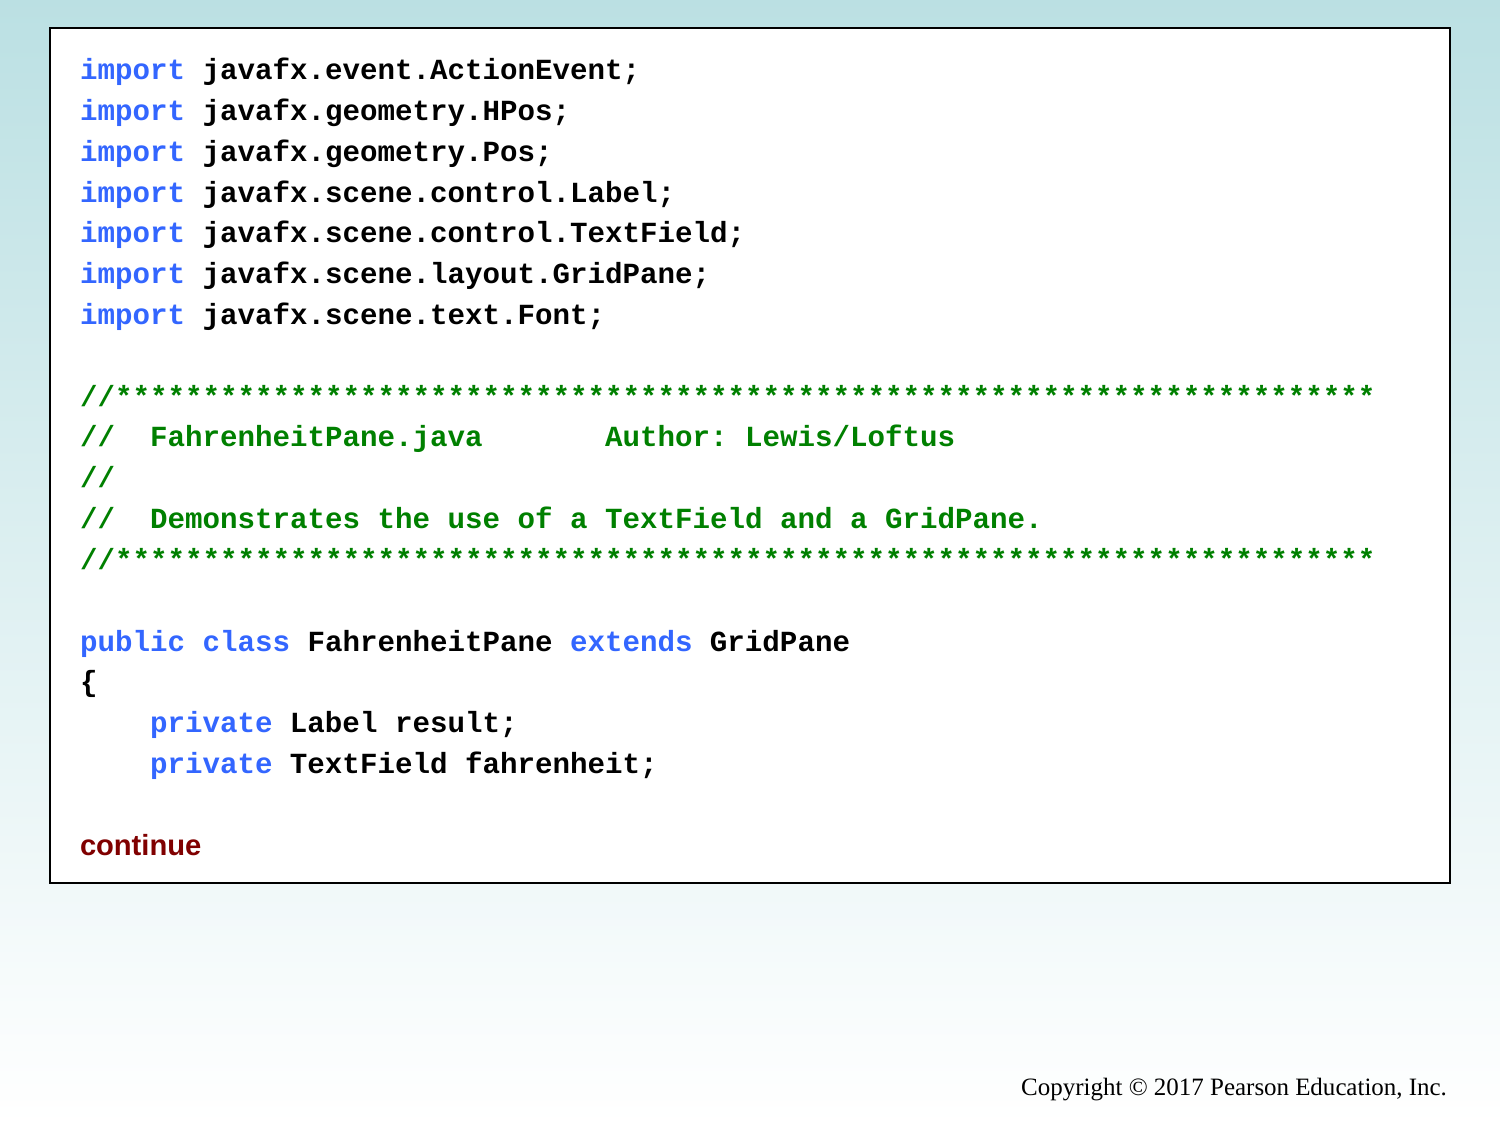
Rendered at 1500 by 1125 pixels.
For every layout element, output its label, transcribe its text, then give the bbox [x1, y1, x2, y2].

text_box import javafx.event.ActionEvent; import javafx.geometry.HPos; import javafx.geometry.Pos; import javafx.scene.control.Label; import javafx.scene.control.TextField; import javafx.scene.layout.GridPane; import javafx.scene.text.Font; //************************************************************************ // FahrenheitPane.java Author: Lewis/Loftus // // Demonstrates the use of a TextField and a GridPane. //************************************************************************ public class FahrenheitPane extends GridPane { private Label result; private TextField fahrenheit; continue [50, 27, 1450, 884]
footer Copyright © 2017 Pearson Education, Inc. [549, 1062, 1463, 1114]
